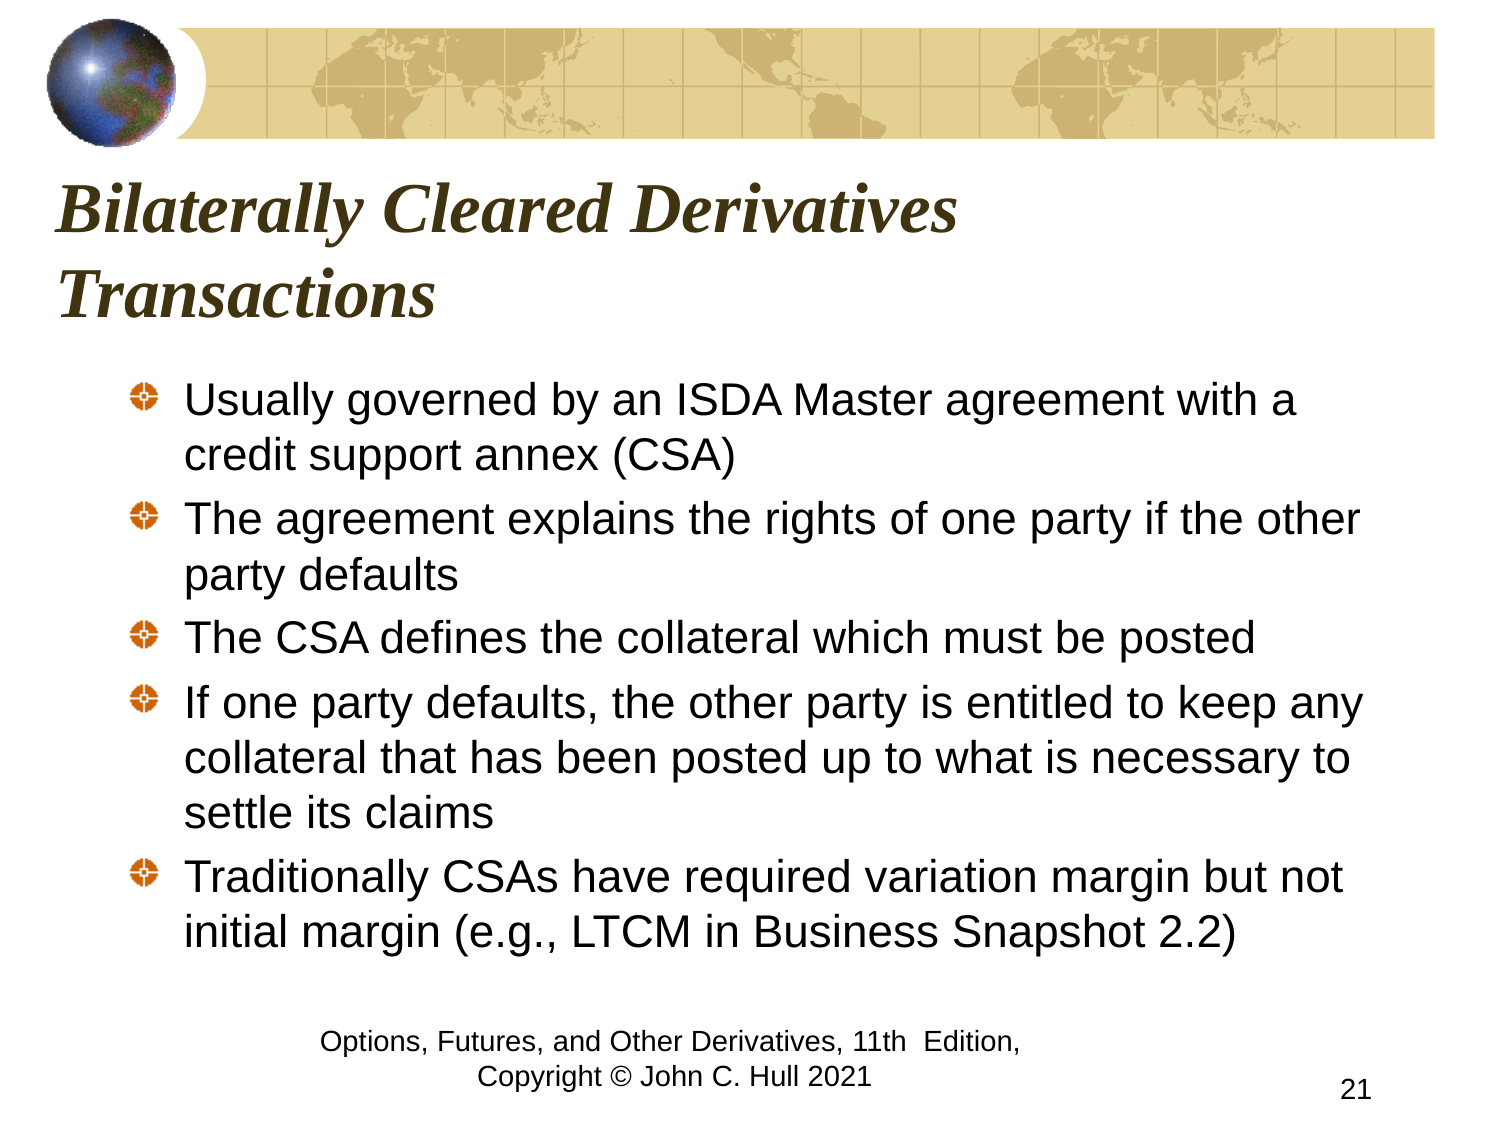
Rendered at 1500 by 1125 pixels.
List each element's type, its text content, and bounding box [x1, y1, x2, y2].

picture [127, 381, 160, 414]
slide_number 21 [1074, 1037, 1388, 1113]
footer Options, Futures, and Other Derivatives, 11th Edition, Copyright © John C. Hull 2021 [262, 1024, 1088, 1101]
picture [127, 500, 160, 533]
picture [127, 857, 160, 890]
list Usually governed by an ISDA Master agreement with a credit support annex (CSA) The agreement explains the rights of one party if the other party defaults The CSA defines the collateral which must be posted If one party defaults, the other party is entitled to keep any collateral that has been posted up to what is necessary to settle its claims Traditionally CSAs have required variation margin but not initial margin (e.g., LTCM in Business Snapshot 2.2) [112, 362, 1388, 1028]
title Bilaterally Cleared Derivatives Transactions [40, 152, 1316, 341]
picture [42, 14, 190, 151]
picture [127, 683, 160, 716]
picture [127, 619, 160, 652]
